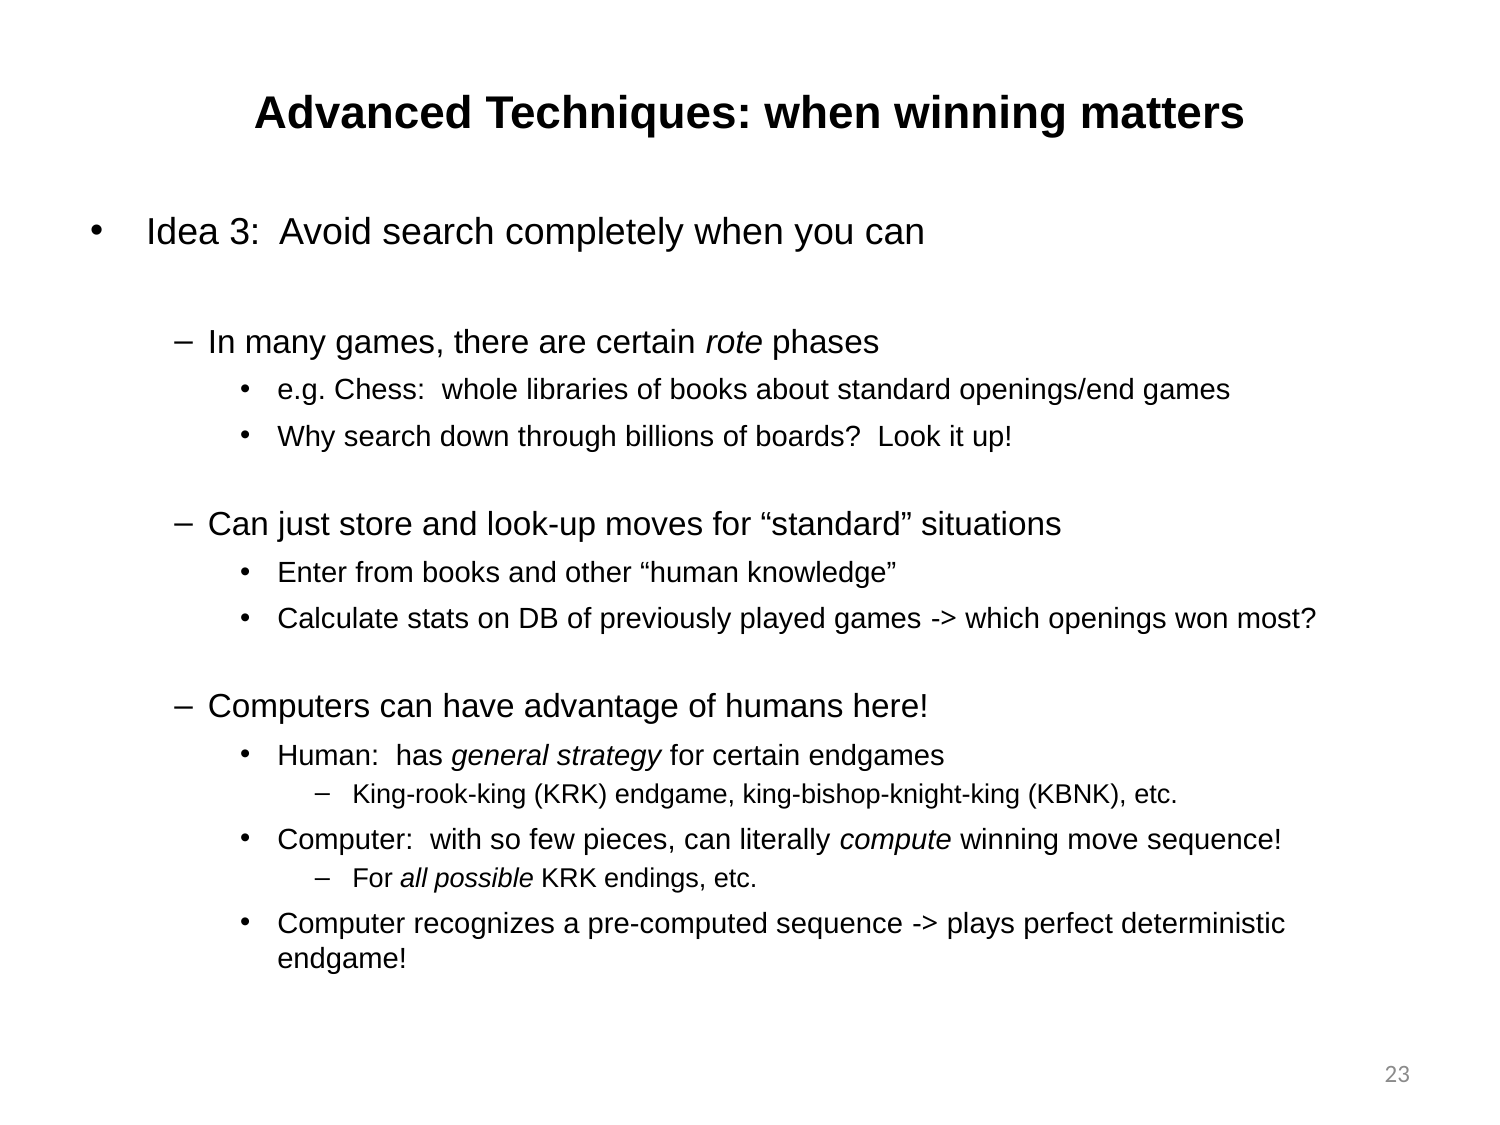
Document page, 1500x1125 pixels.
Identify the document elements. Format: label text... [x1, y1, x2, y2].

text_box Advanced Techniques: when winning matters [75, 45, 1425, 175]
text_box Idea 3: Avoid search completely when you can In many games, there are certain rote phases e.g. Chess: whole libraries of books about standard openings/end games Why search down through billions of boards? Look it up! Can just store and look-up moves for “standard” situations Enter from books and other “human knowledge” Calculate stats on DB of previously played games -> which openings won most? Computers can have advantage of humans here! Human: has general strategy for certain endgames King-rook-king (KRK) endgame, king-bishop-knight-king (KBNK), etc. Computer: with so few pieces, can literally compute winning move sequence! For all possible KRK endings, etc. Computer recognizes a pre-computed sequence -> plays perfect deterministic endgame! [75, 199, 1425, 1075]
text_box <number> [1074, 1042, 1425, 1103]
